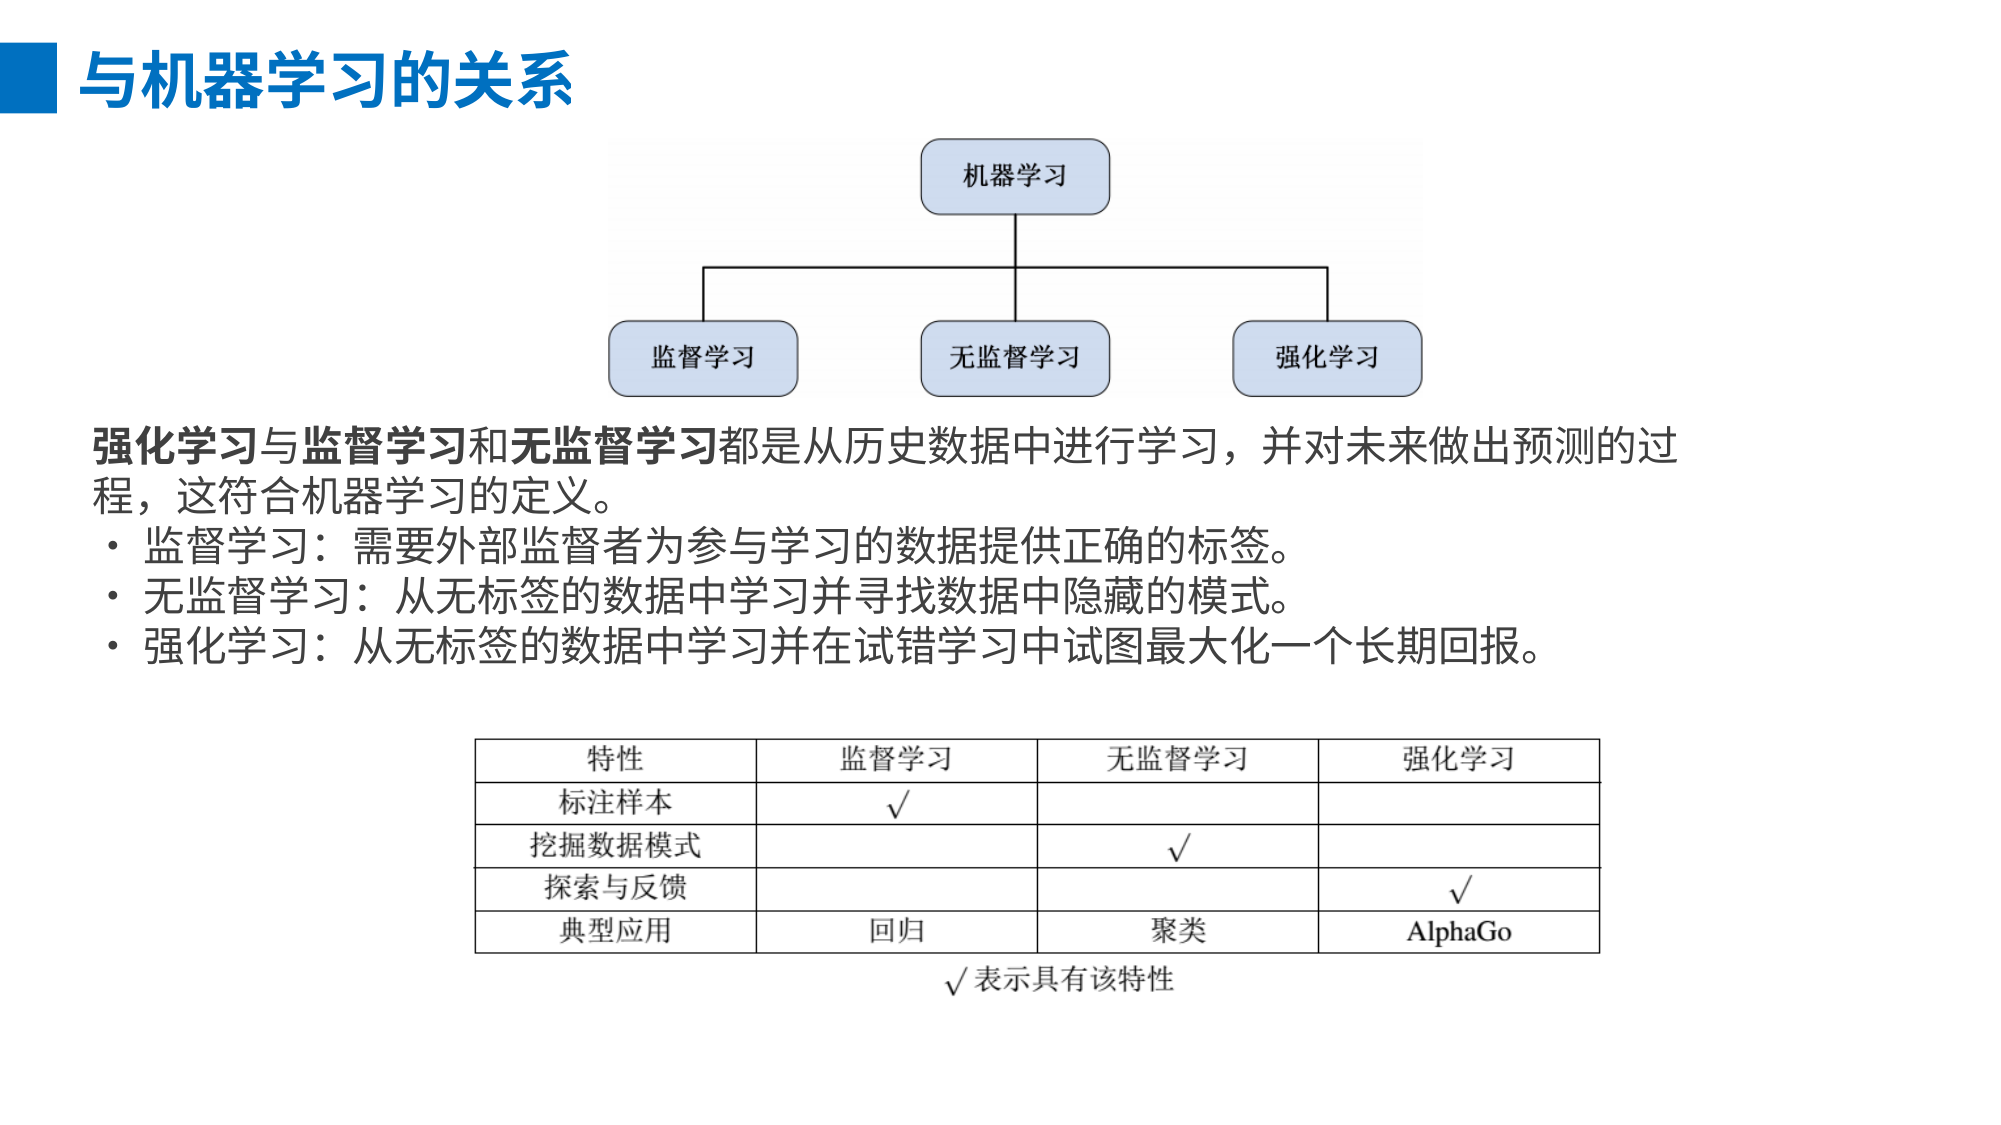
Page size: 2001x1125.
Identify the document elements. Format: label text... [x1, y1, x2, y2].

list 强化学习与监督学习和无监督学习都是从历史数据中进行学习，并对未来做出预测的过 程，这符合机器学习的定义。 • 监督学习：需要外部监督者为参与学习的数据提供正确的标签。 • 无监督学习：从无标签的数据中学习并寻找数据中隐藏的模式。 • 强化学习：从无标签的数据中学习并在试错学习中试图最大化一个长期回报。 [77, 184, 1896, 967]
list 与机器学习的关系 [77, 49, 1588, 107]
picture [571, 84, 1503, 405]
picture [467, 723, 1620, 1001]
